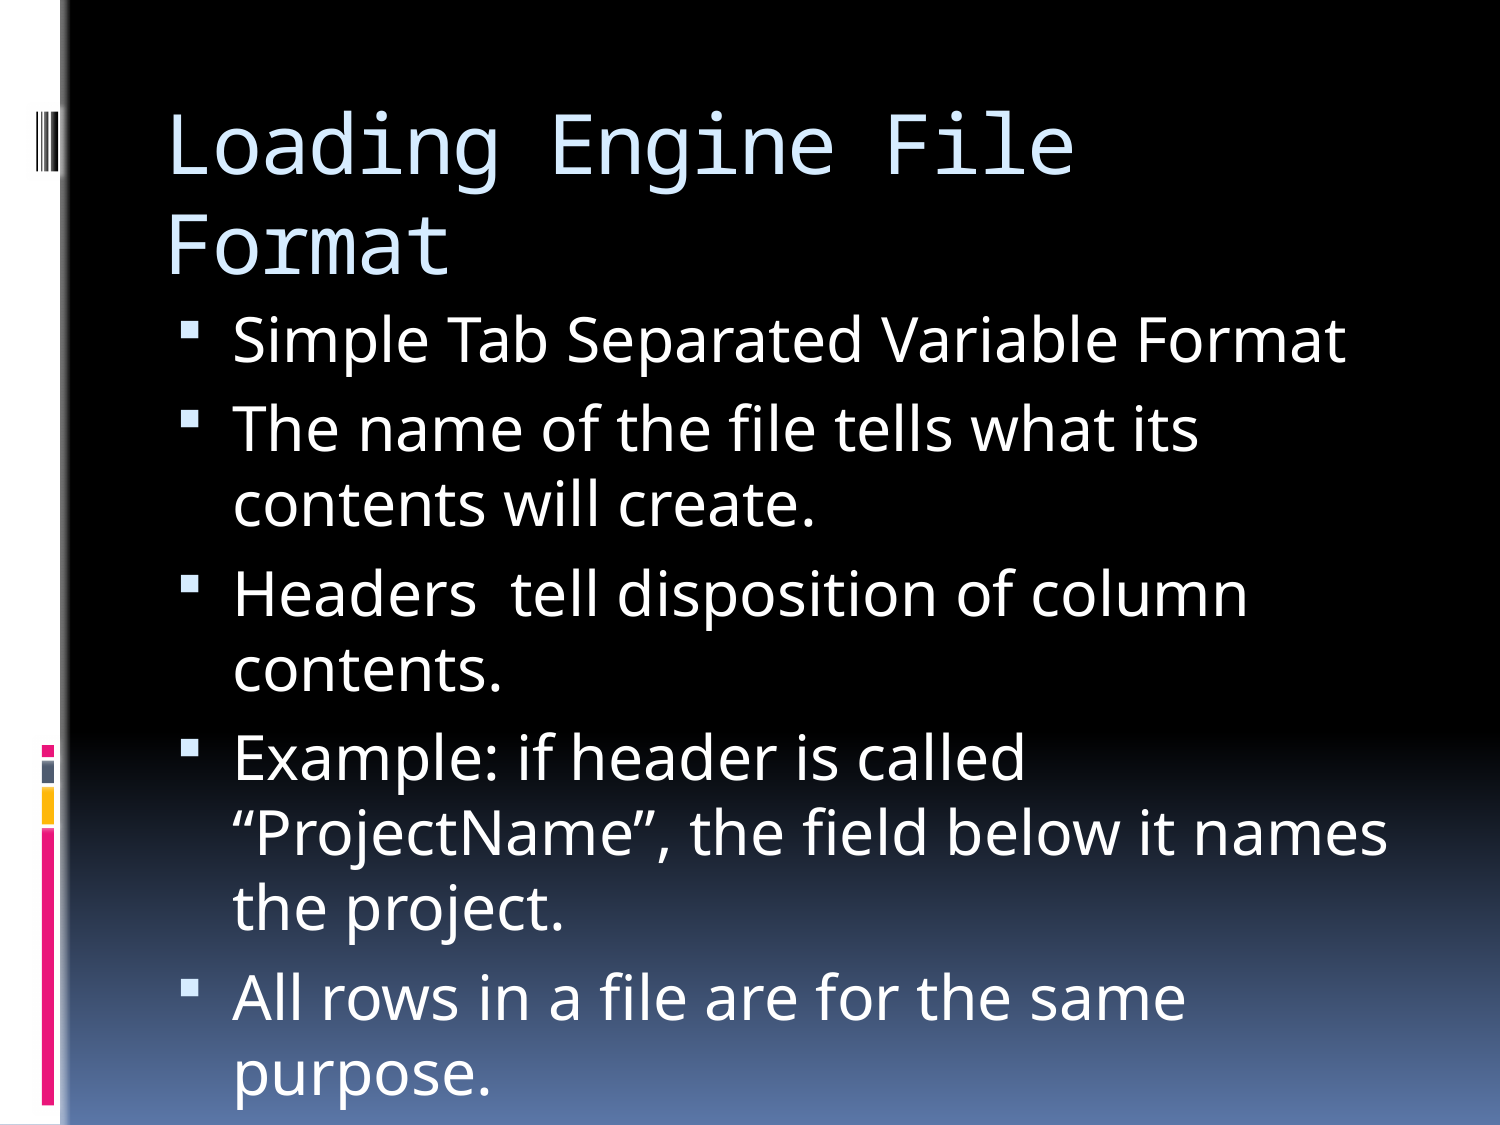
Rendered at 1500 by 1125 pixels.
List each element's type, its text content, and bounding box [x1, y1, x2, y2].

title Loading Engine File Format [150, 83, 1425, 234]
list Simple Tab Separated Variable Format The name of the file tells what its contents will create. Headers tell disposition of column contents. Example: if header is called “ProjectName”, the field below it names the project. All rows in a file are for the same purpose. Ex: Project.tsv to create a project. [150, 292, 1425, 1043]
